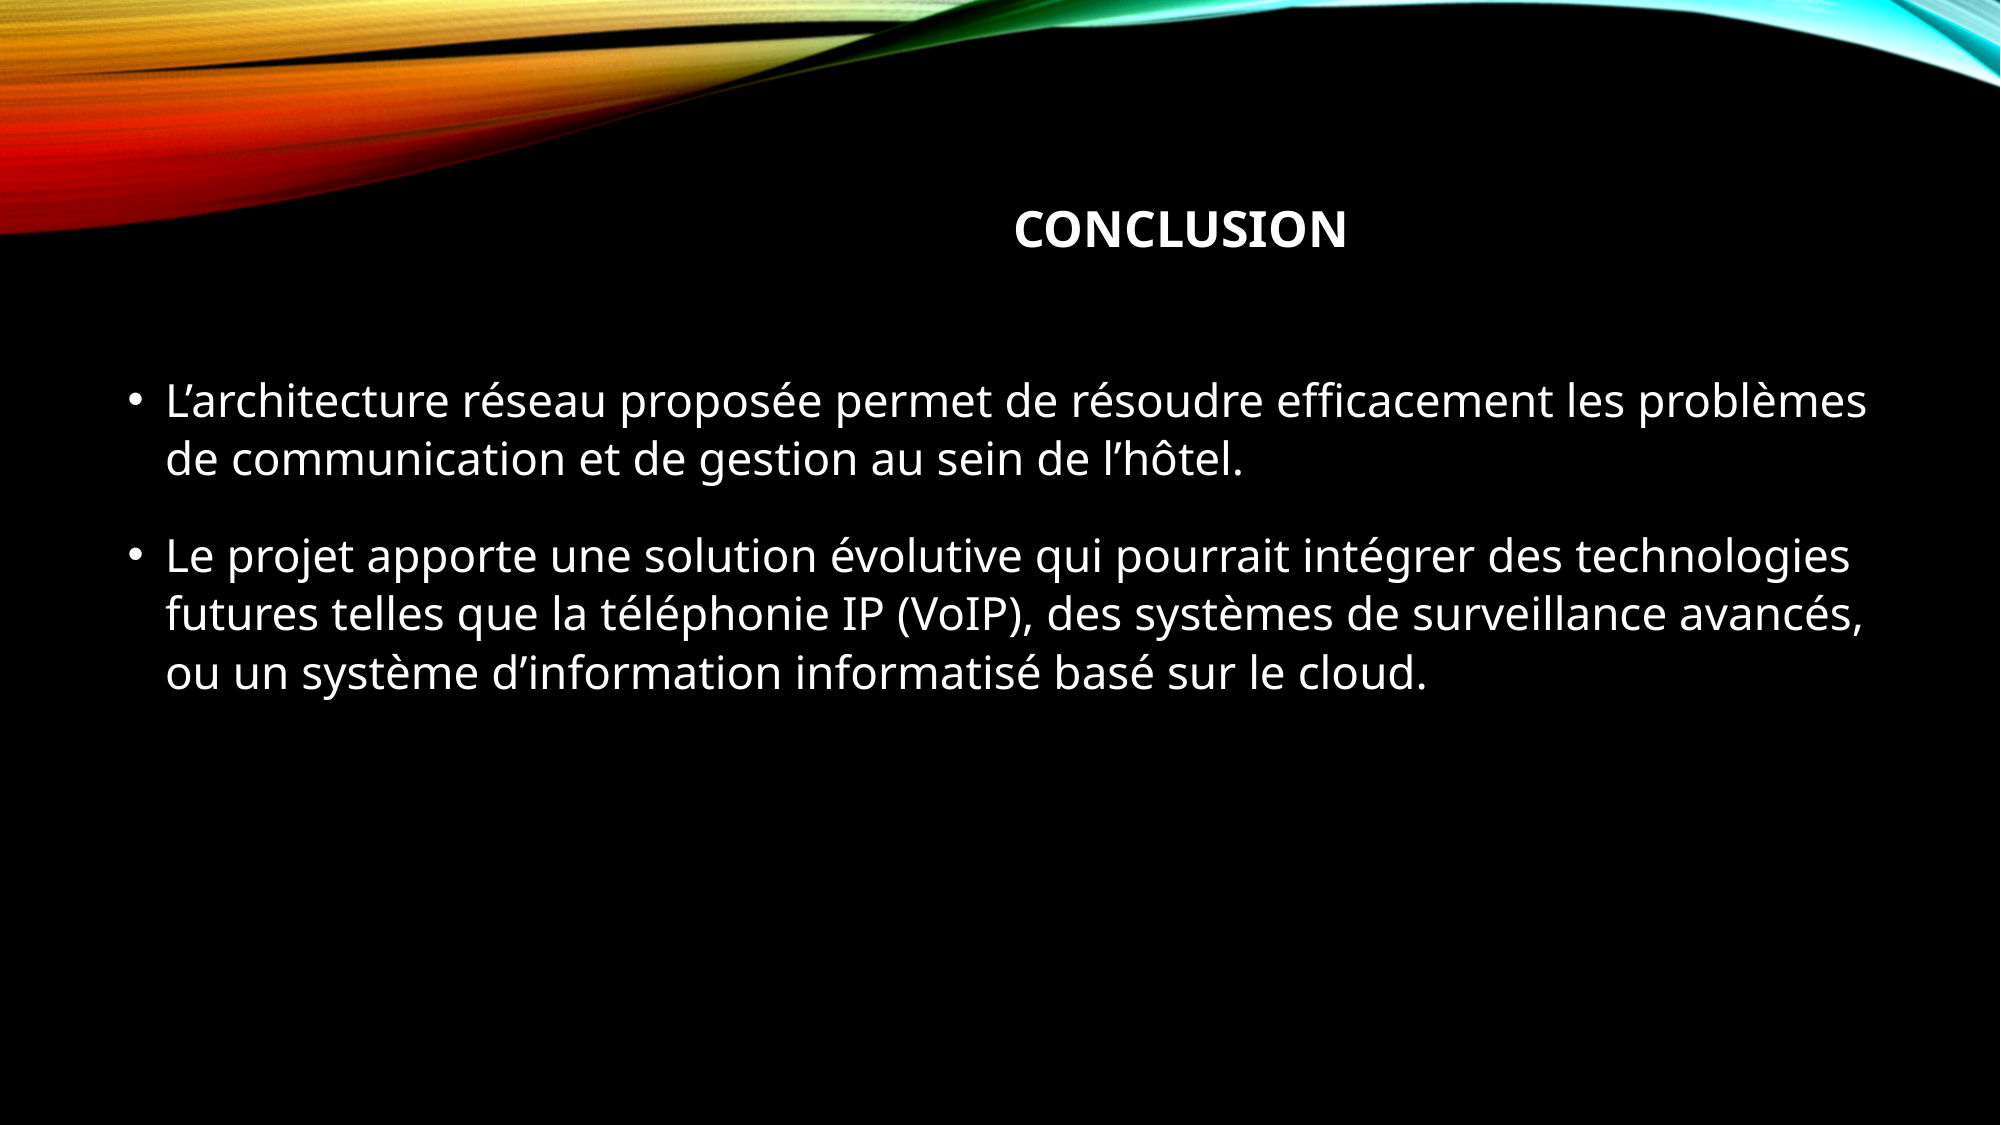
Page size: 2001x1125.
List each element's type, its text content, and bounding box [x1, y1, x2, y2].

picture [0, 0, 2000, 237]
list L’architecture réseau proposée permet de résoudre efficacement les problèmes de communication et de gestion au sein de l’hôtel. Le projet apporte une solution évolutive qui pourrait intégrer des technologies futures telles que la téléphonie IP (VoIP), des systèmes de surveillance avancés, ou un système d’information informatisé basé sur le cloud. [112, 360, 1888, 1021]
title Conclusion [474, 125, 1888, 338]
